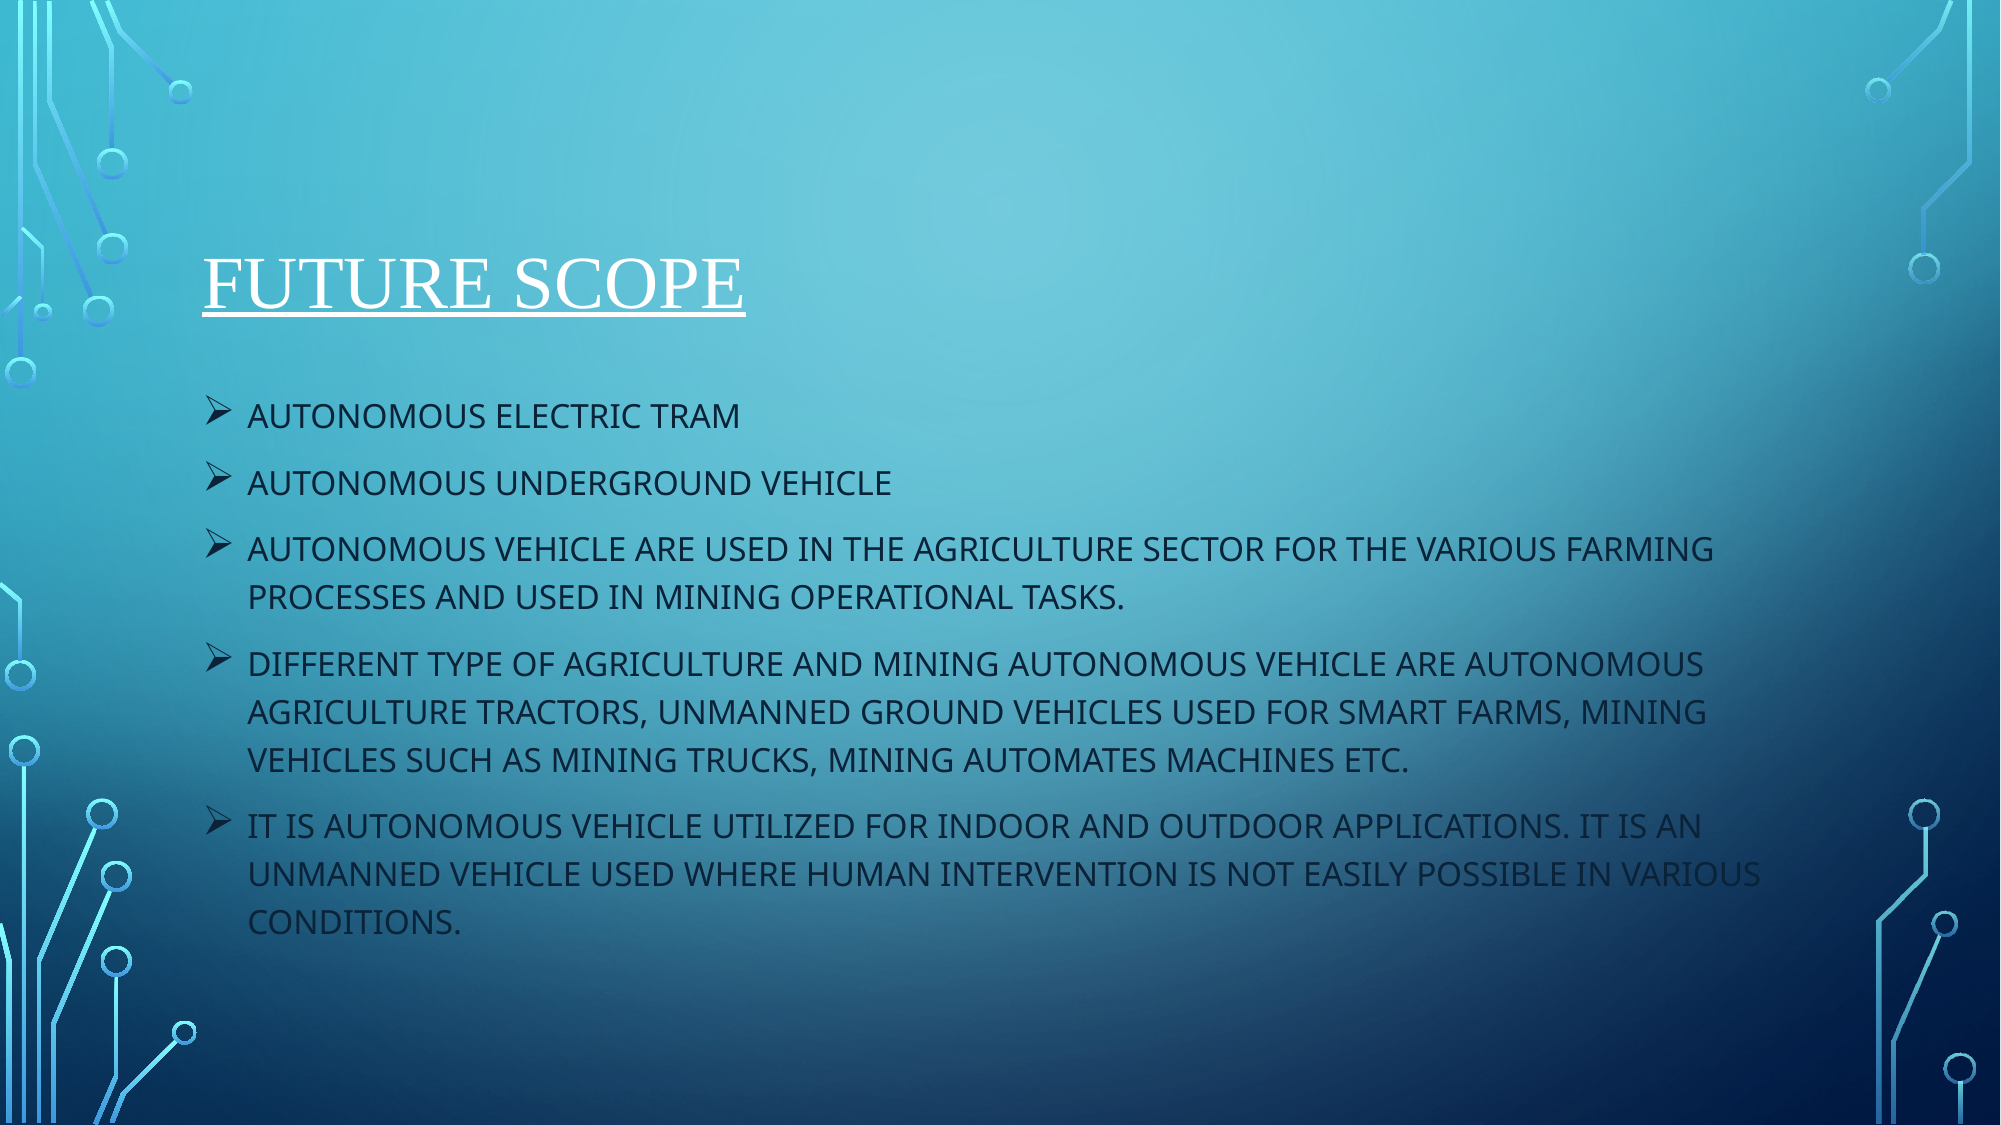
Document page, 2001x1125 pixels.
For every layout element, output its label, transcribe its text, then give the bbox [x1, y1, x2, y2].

list Autonomous Electric tram Autonomous Underground Vehicle Autonomous Vehicle are used in the agriculture sector for the various farming processes and used in mining operational tasks. Different type of agriculture and mining autonomous vehicle are autonomous agriculture tractors, unmanned ground vehicles used for smart farms, mining vehicles such as mining trucks, mining automates machines etc. It is autonomous vehicle utilized for indoor and outdoor applications. It is an unmanned vehicle used where human intervention is not easily possible in various conditions. [187, 379, 1813, 952]
title FUTURE SCOPE [187, 232, 1813, 333]
